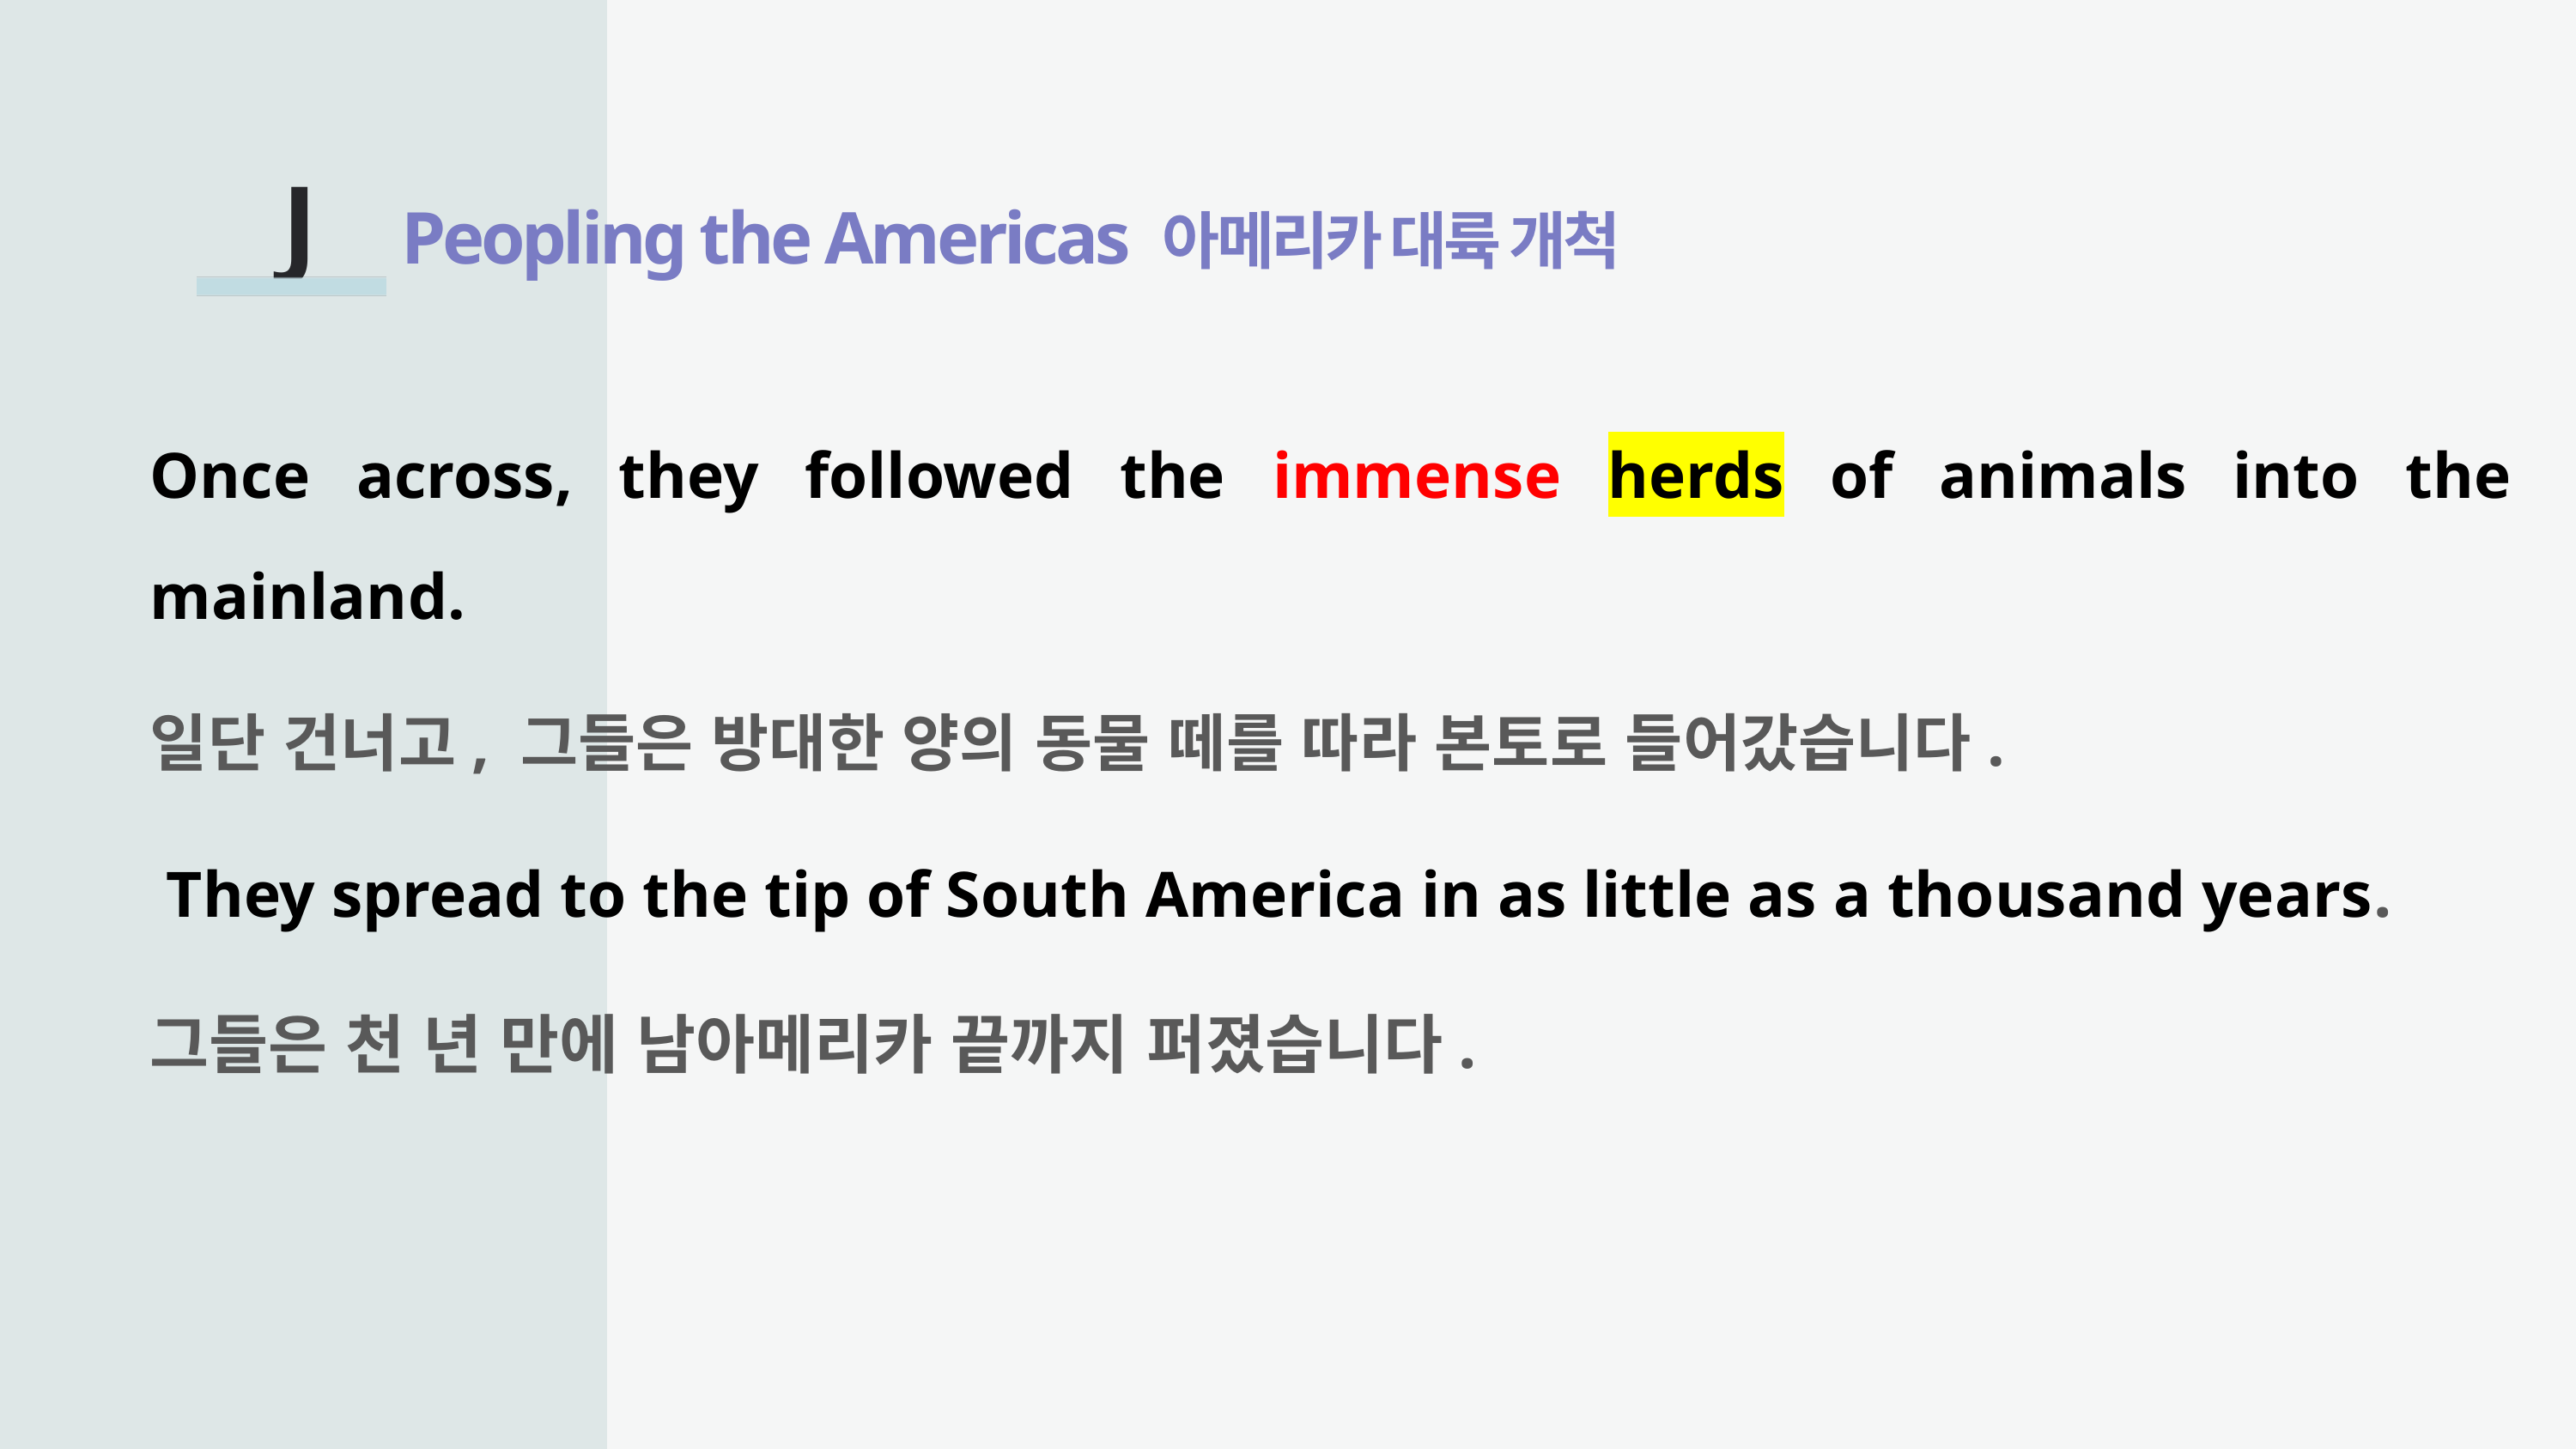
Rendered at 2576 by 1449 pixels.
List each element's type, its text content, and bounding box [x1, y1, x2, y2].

text_box Once across, they followed the immense herds of animals into the mainland. 일단 건너고, 그들은 방대한 양의 동물 떼를 따라 본토로 들어갔습니다. They spread to the tip of South America in as little as a thousand years. 그들은 천 년 만에 남아메리카 끝까지 퍼졌습니다. [611, 413, 2512, 853]
picture [0, 0, 607, 1449]
text_box J Peopling the Americas 아메리카 대륙 개척 [611, 157, 2480, 295]
